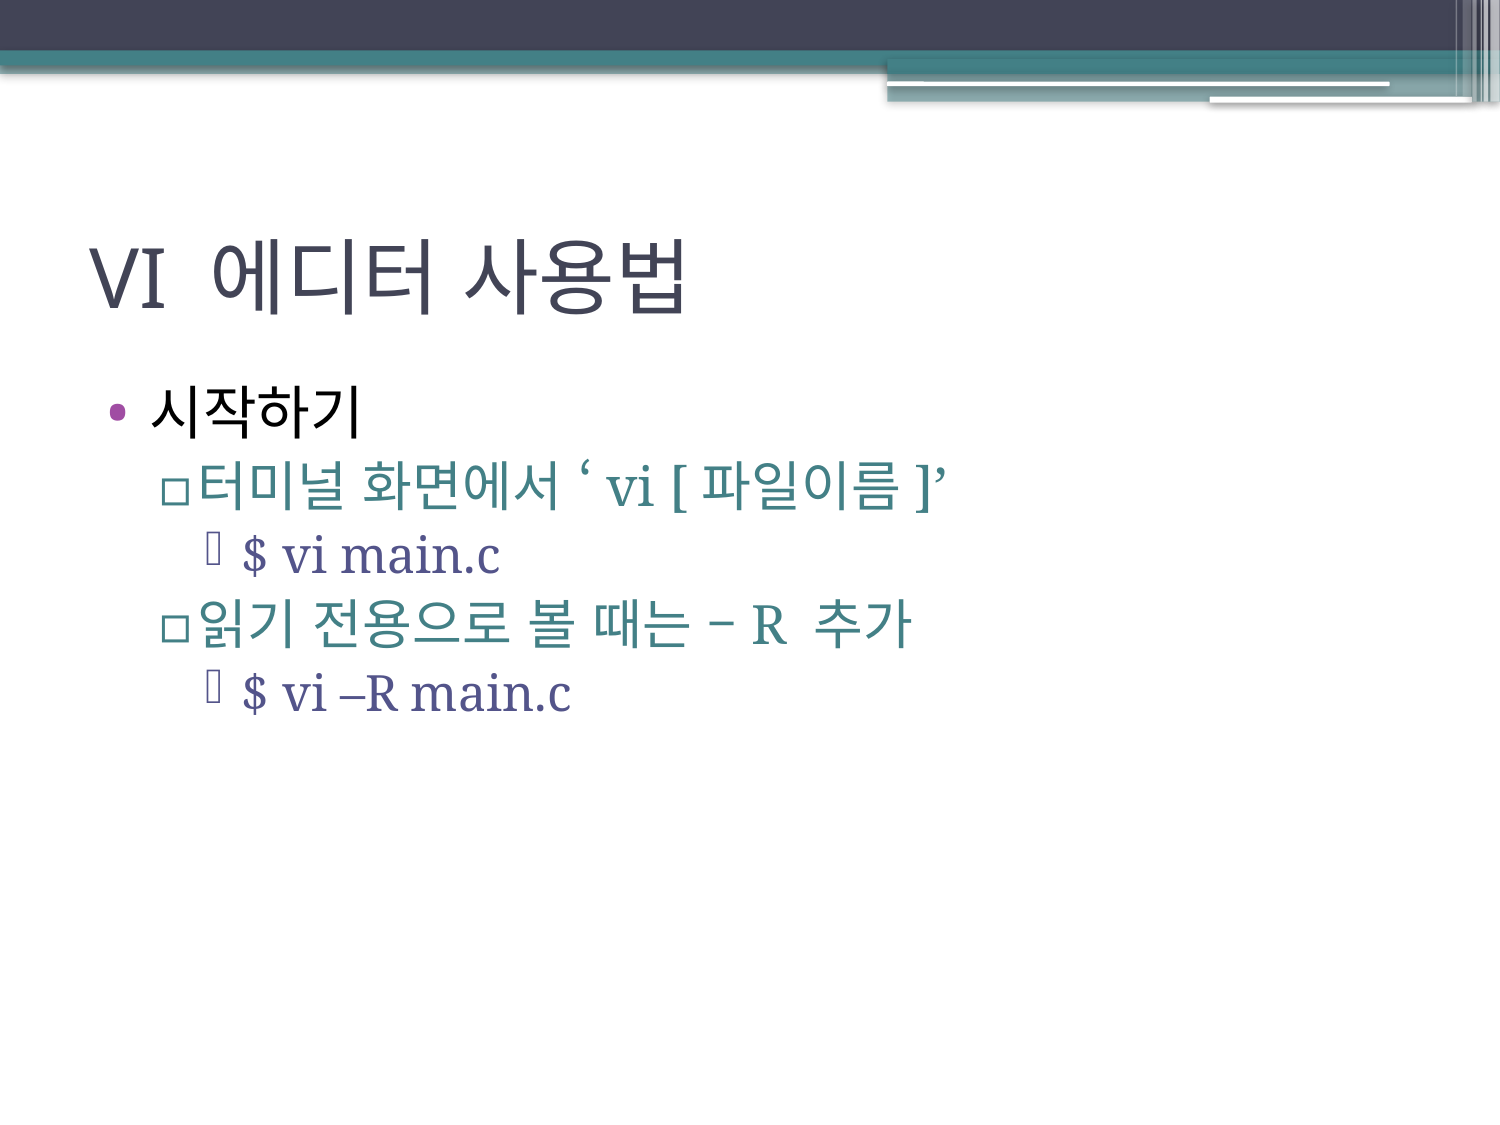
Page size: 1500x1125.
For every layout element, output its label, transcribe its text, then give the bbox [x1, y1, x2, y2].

list 시작하기 터미널 화면에서 ‘vi [파일이름]’ $ vi main.c 읽기 전용으로 볼 때는 –R 추가 $ vi –R main.c [75, 368, 1425, 1079]
title VI 에디터 사용법 [75, 187, 1425, 363]
